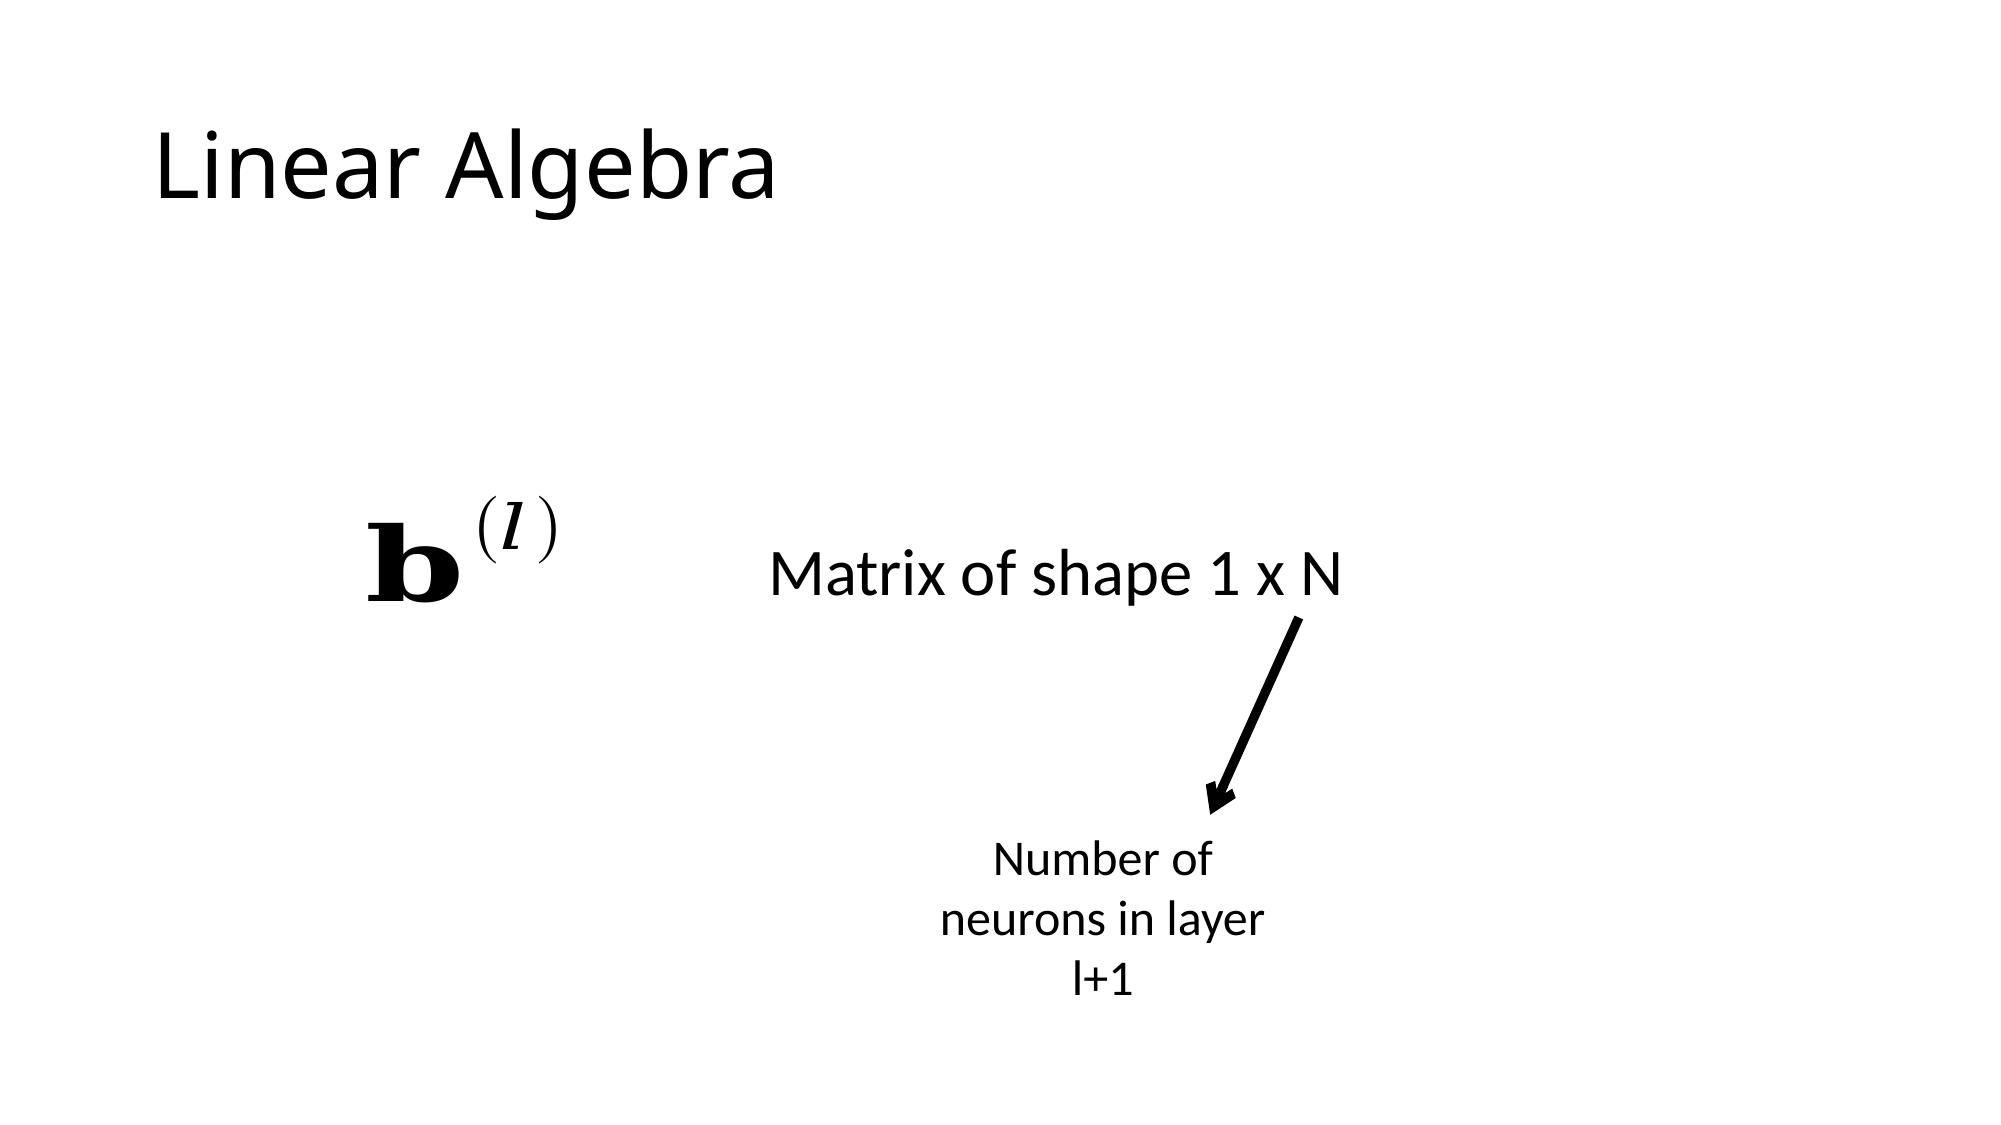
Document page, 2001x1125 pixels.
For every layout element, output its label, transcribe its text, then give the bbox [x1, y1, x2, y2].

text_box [1210, 617, 1299, 815]
title Linear Algebra [137, 59, 1863, 278]
text_box Matrix of shape 1 x N [753, 521, 1463, 617]
text_box Number of neurons in layer l+1 [906, 818, 1299, 1013]
